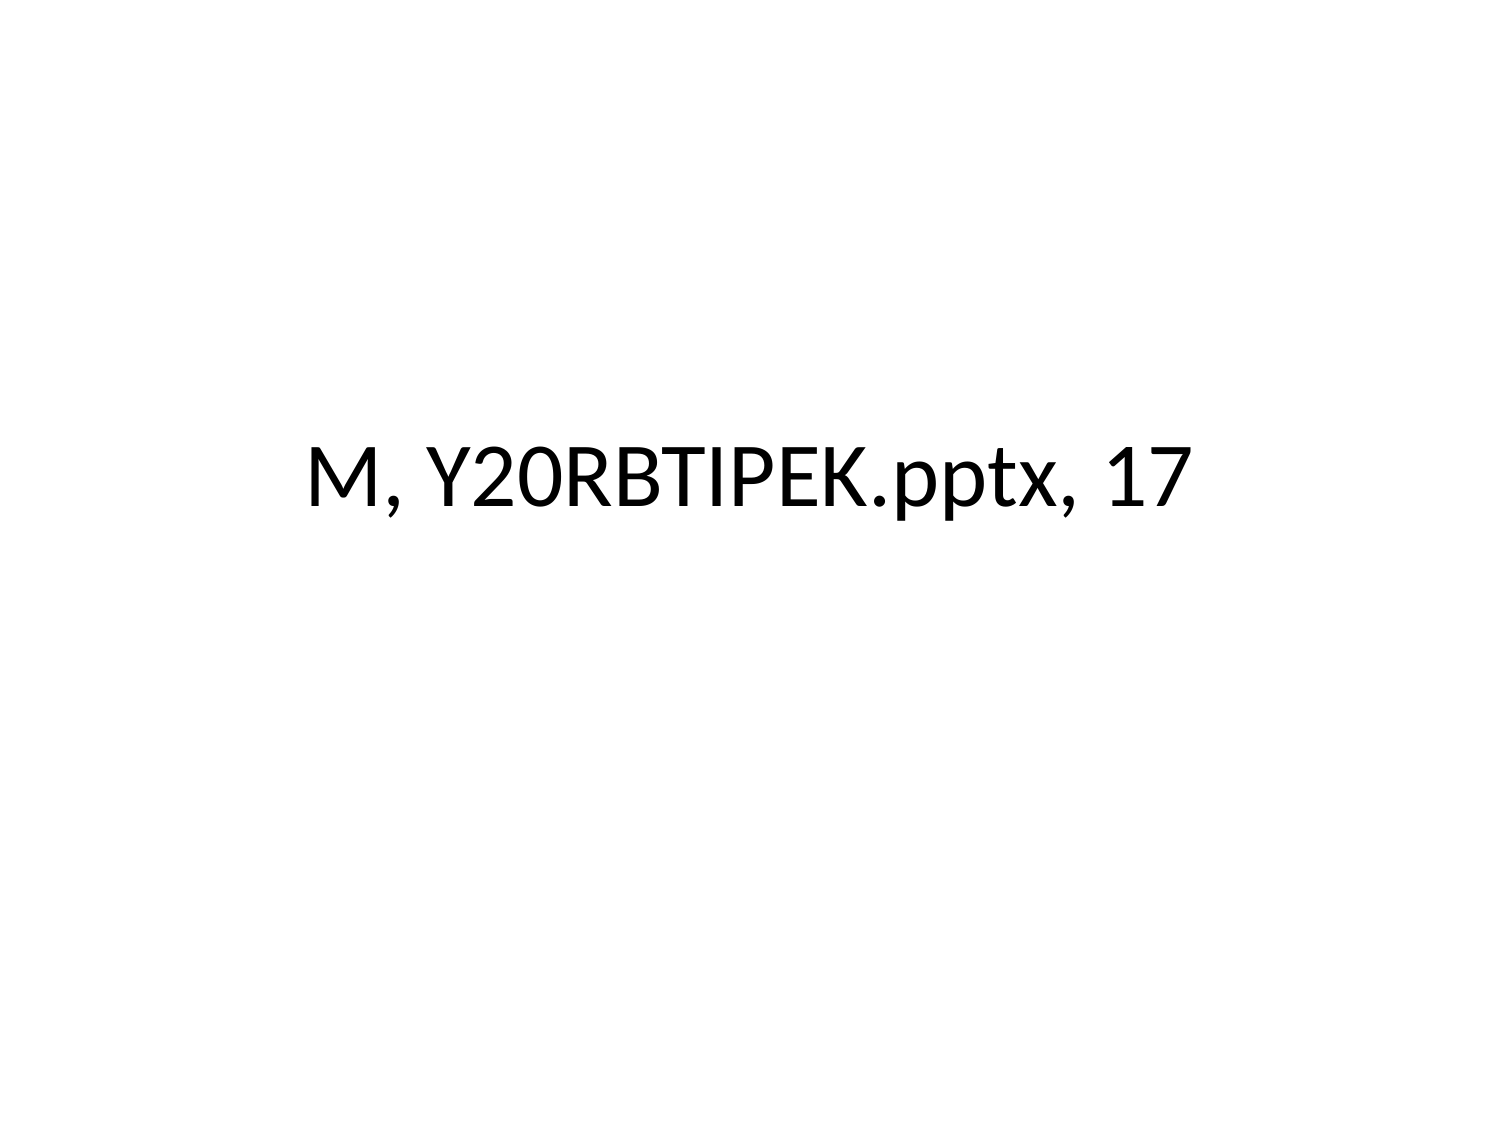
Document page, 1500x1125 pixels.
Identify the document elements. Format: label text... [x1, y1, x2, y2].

title M, Y20RBTIPEK.pptx, 17 [112, 349, 1388, 591]
